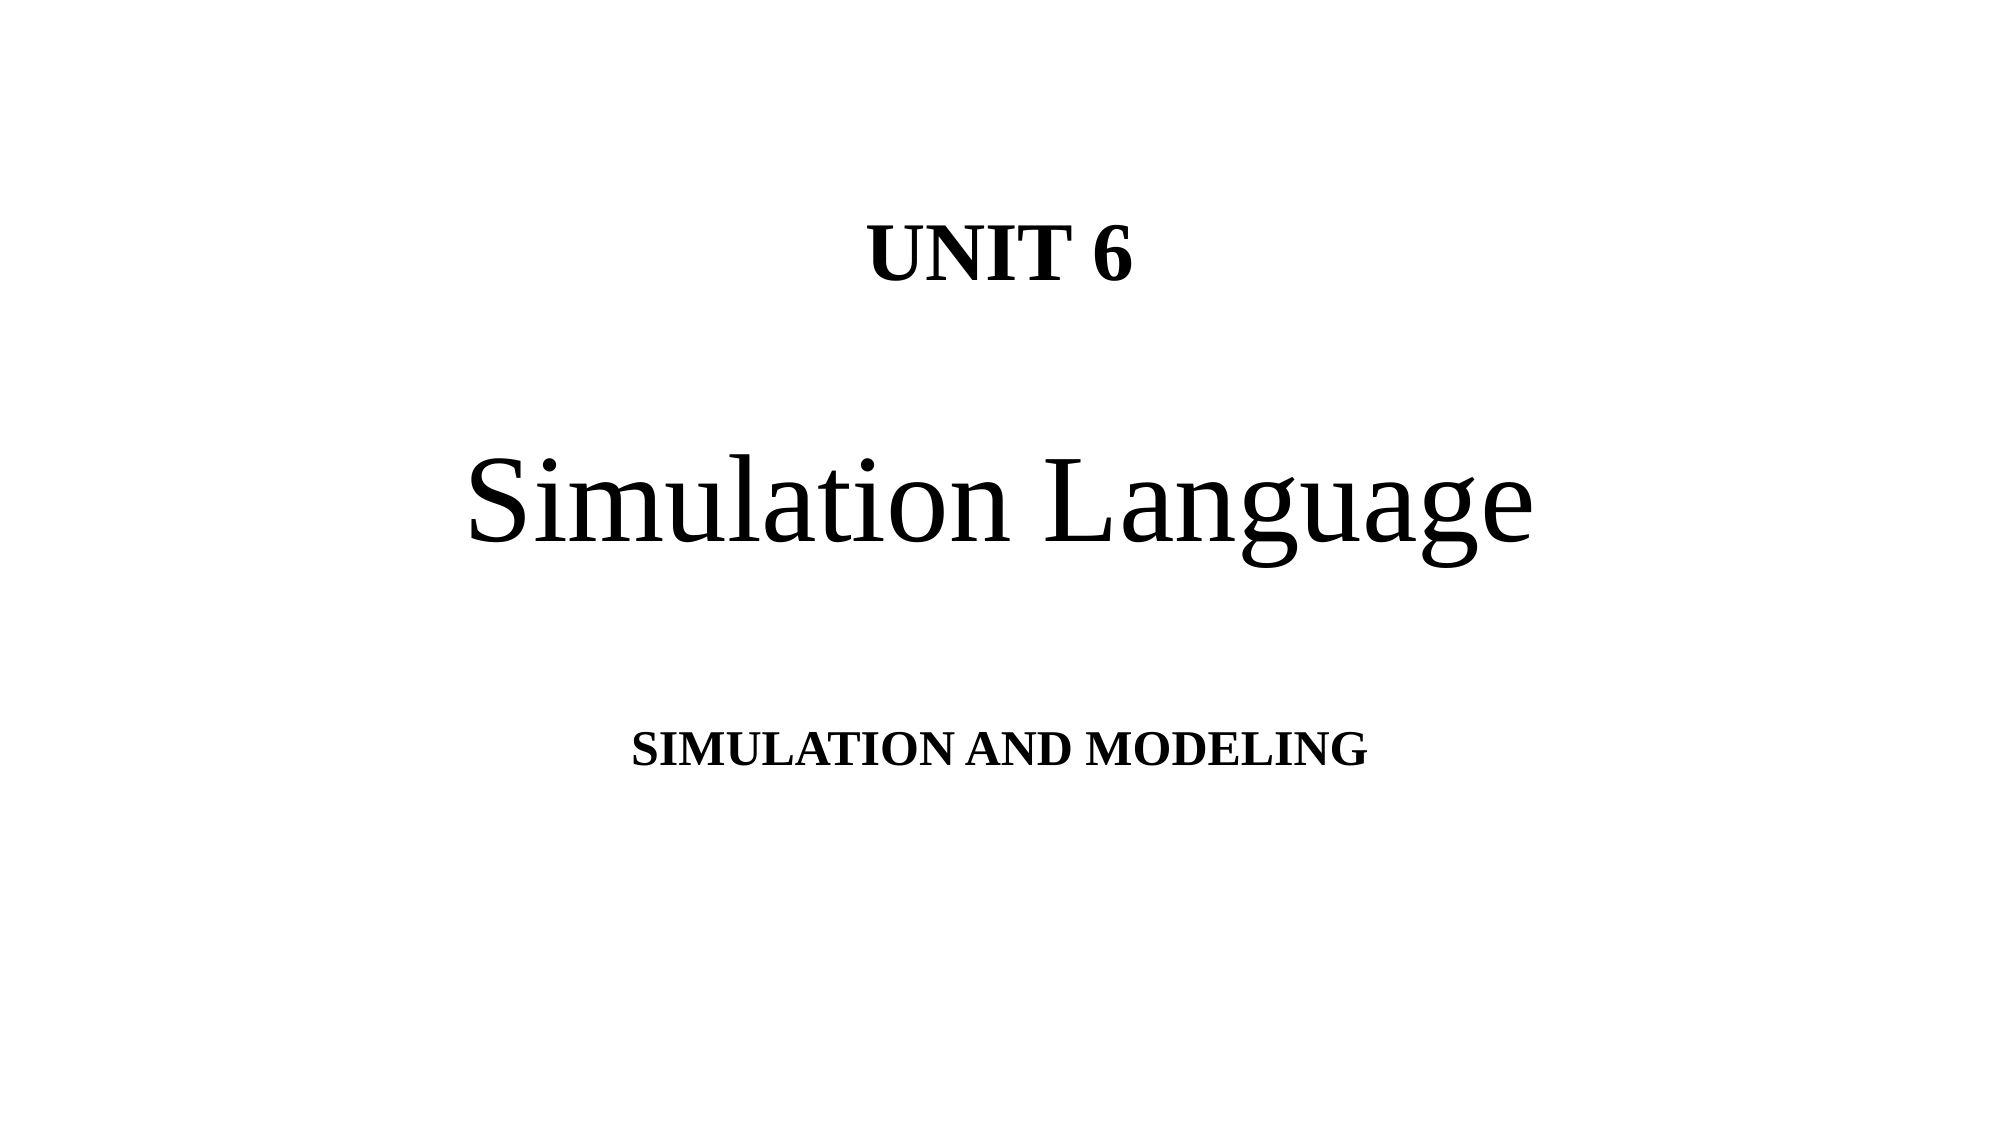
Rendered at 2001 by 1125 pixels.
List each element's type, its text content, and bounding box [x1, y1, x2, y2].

title UNIT 6 Simulation Language [249, 184, 1750, 576]
subtitle SIMULATION AND MODELING [249, 714, 1750, 986]
